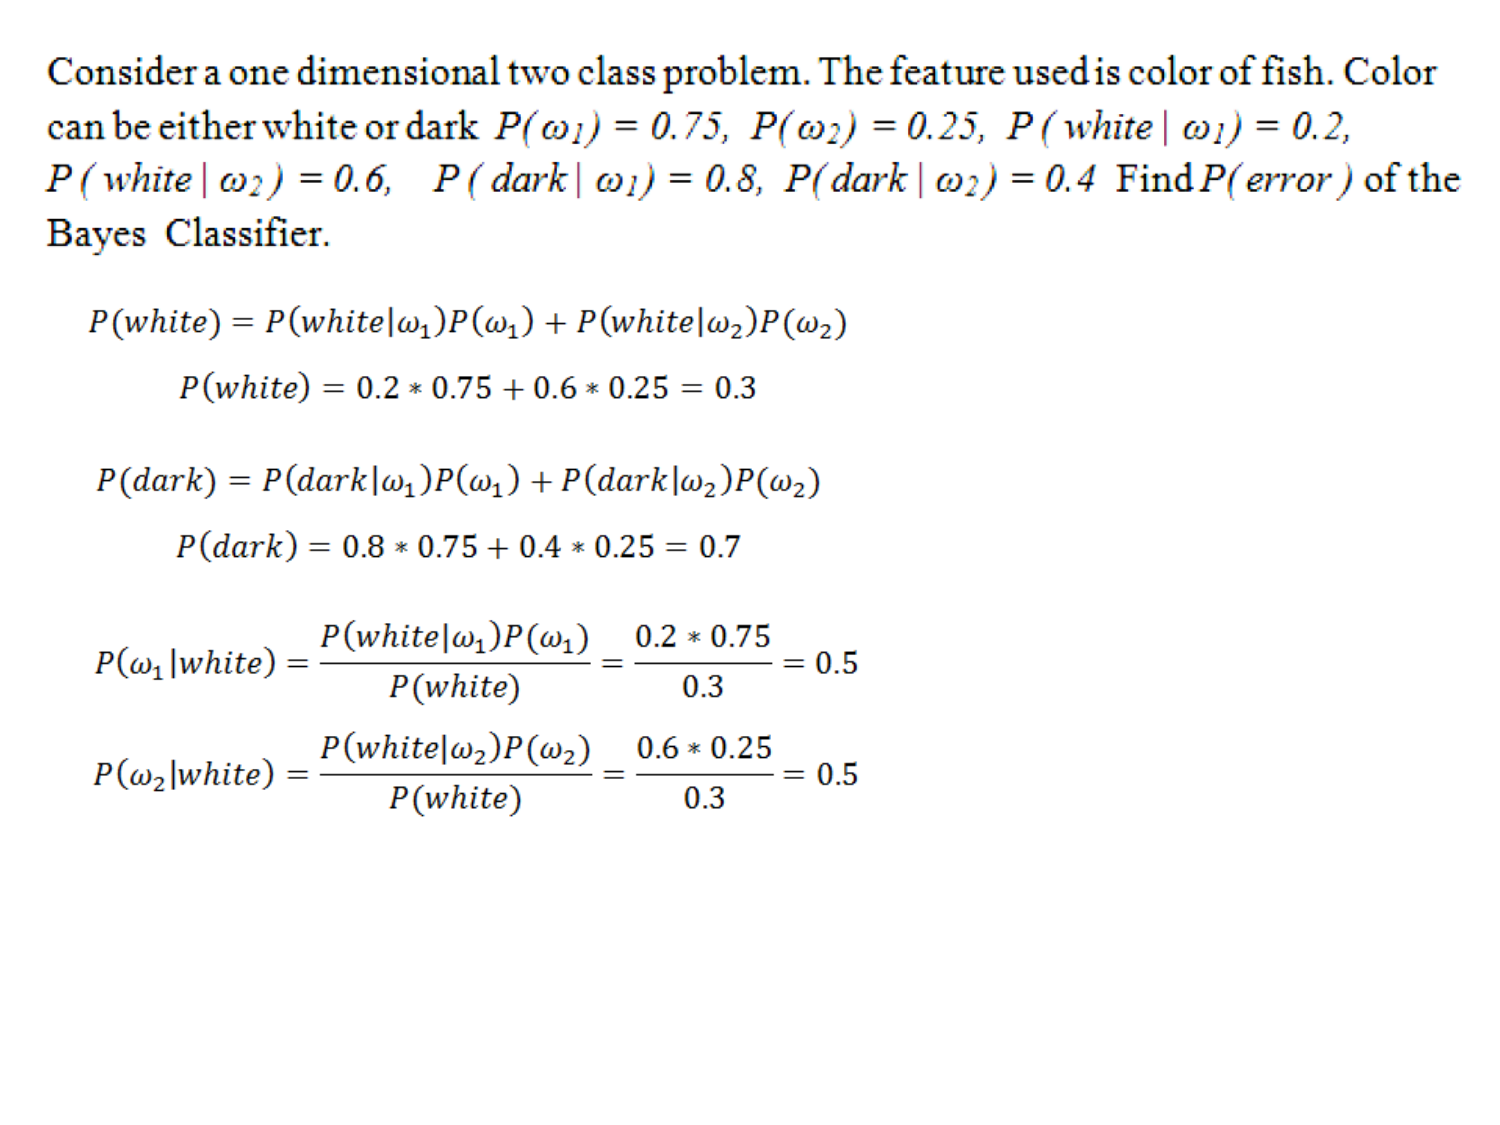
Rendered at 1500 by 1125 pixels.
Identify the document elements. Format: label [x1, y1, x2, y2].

picture [76, 585, 915, 826]
picture [76, 450, 838, 575]
picture [41, 42, 1477, 417]
